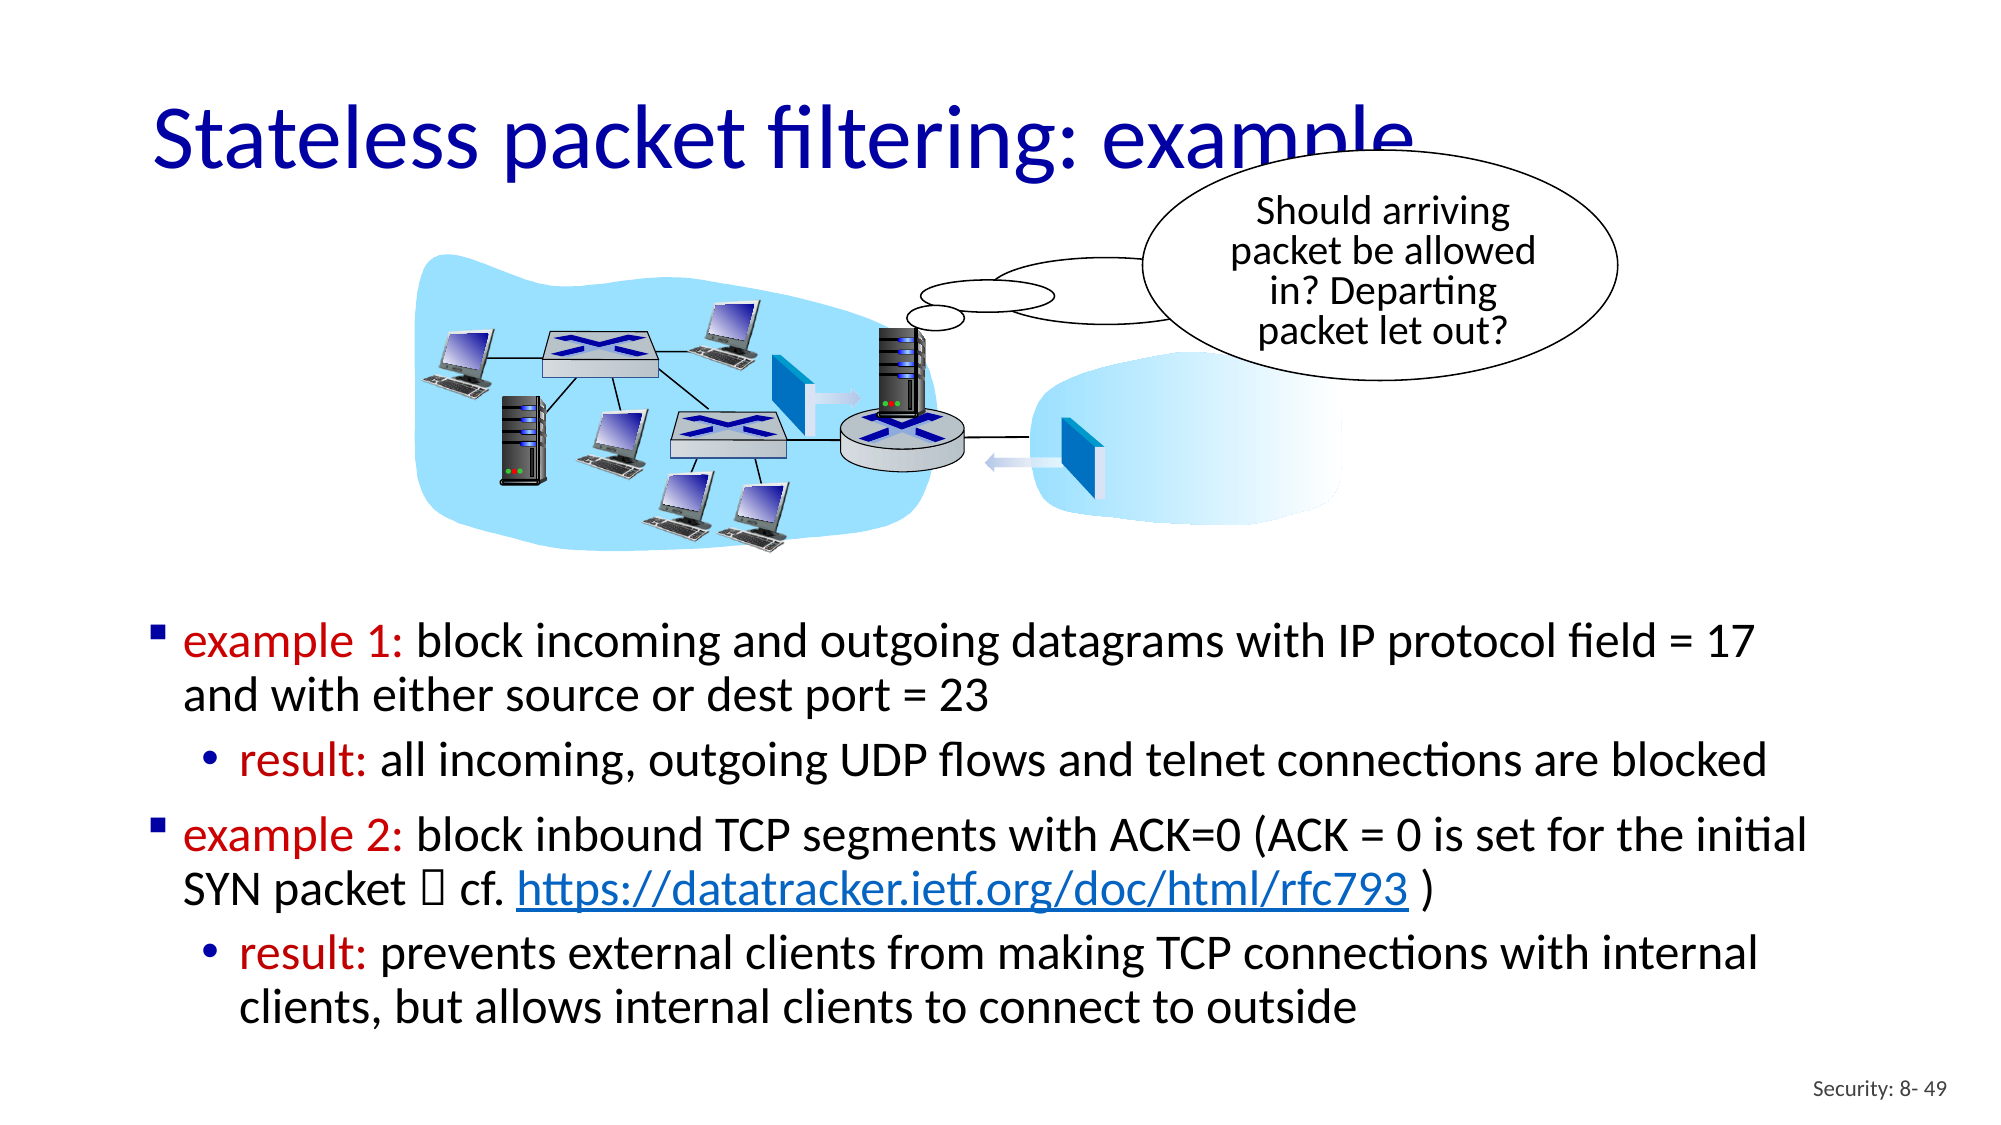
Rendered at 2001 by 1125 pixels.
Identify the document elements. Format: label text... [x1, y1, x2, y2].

text_box [995, 257, 1142, 325]
text_box [414, 254, 932, 552]
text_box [984, 417, 1106, 500]
text_box Stateless packet filtering: example [137, 65, 1863, 213]
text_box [557, 405, 651, 485]
text_box [926, 363, 938, 407]
slide_number Security: 8- 49 [1512, 1056, 1963, 1117]
text_box [906, 305, 965, 331]
text_box [920, 279, 1055, 313]
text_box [771, 354, 861, 437]
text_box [698, 478, 792, 558]
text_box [669, 296, 763, 376]
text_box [403, 325, 497, 405]
text_box example 1: block incoming and outgoing datagrams with IP protocol field = 17 and with either source or dest port = 23 result: all incoming, outgoing UDP flows and telnet connections are blocked example 2: block inbound TCP segments with ACK=0 (ACK = 0 is set for the initial SYN packet  cf. https://datatracker.ietf.org/doc/html/rfc793 ) result: prevents external clients from making TCP connections with internal clients, but allows internal clients to connect to outside [110, 607, 1824, 1050]
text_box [1142, 149, 1618, 381]
text_box [1032, 358, 1342, 525]
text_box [876, 328, 926, 418]
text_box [670, 411, 788, 459]
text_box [542, 331, 659, 378]
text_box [840, 407, 965, 472]
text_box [623, 467, 717, 547]
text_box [500, 396, 548, 485]
